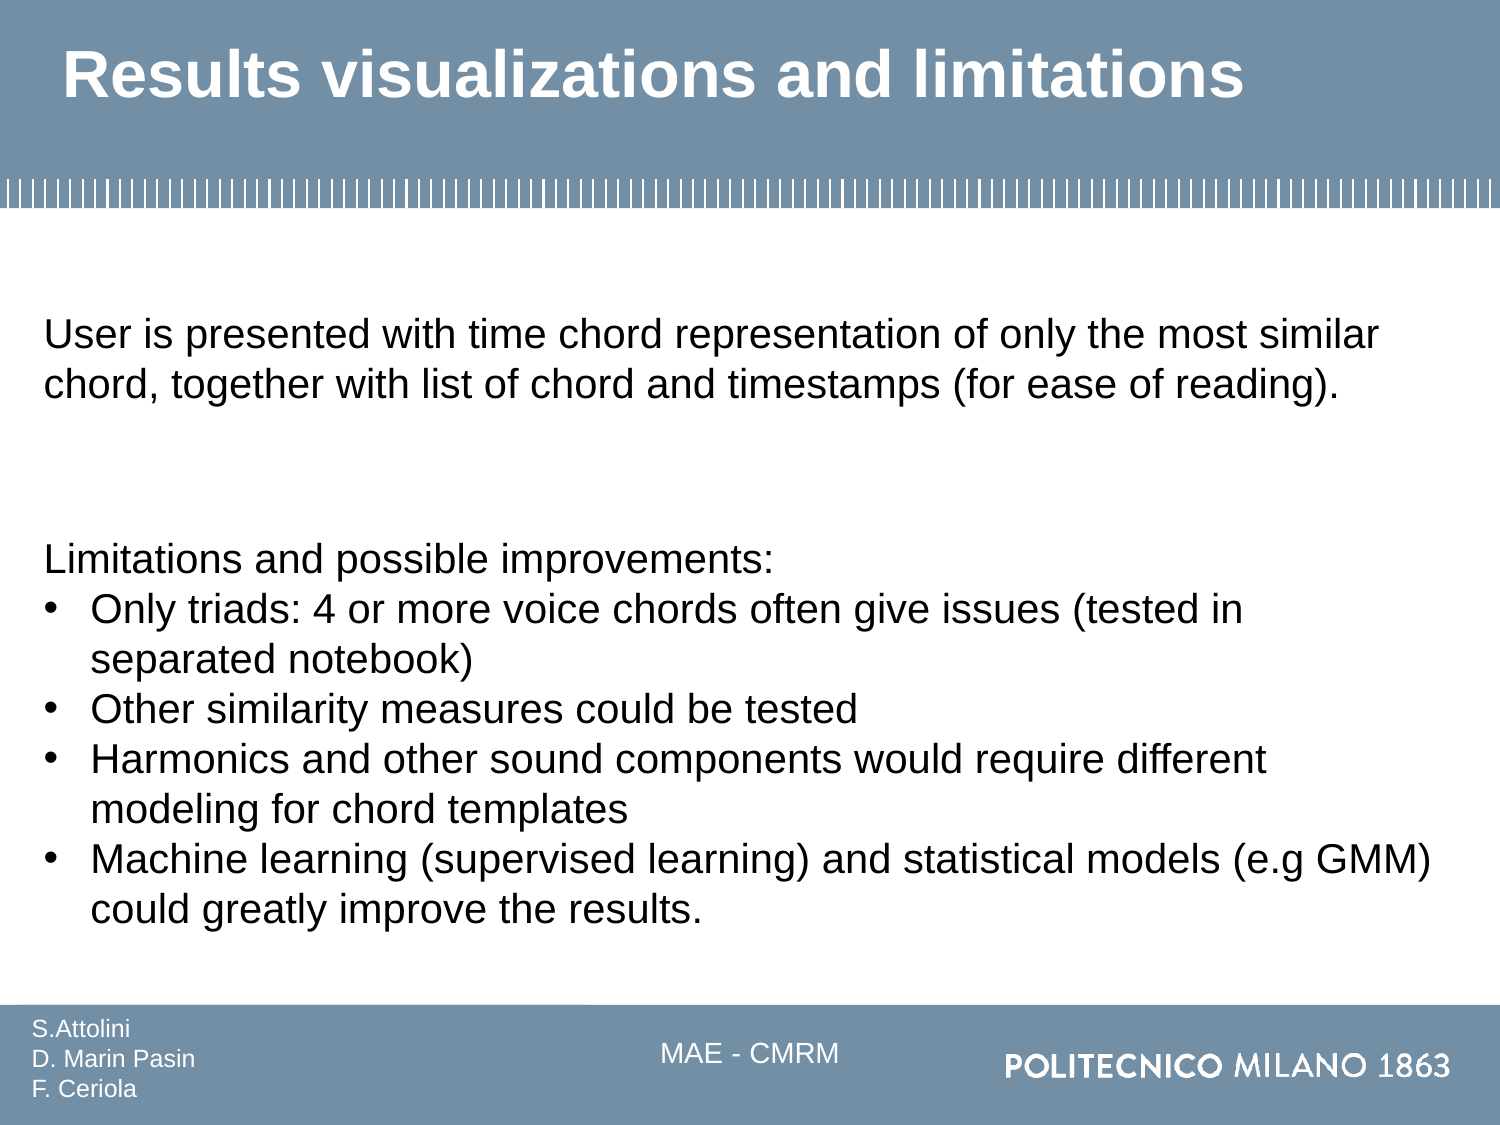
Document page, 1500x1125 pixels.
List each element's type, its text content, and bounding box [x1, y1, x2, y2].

title Results visualizations and limitations [47, 22, 1455, 161]
text_box MAE - CMRM [589, 1027, 910, 1078]
text_box S.Attolini D. Marin Pasin F. Ceriola [16, 1004, 590, 1110]
text_box User is presented with time chord representation of only the most similar chord, together with list of chord and timestamps (for ease of reading). [28, 299, 1406, 415]
picture [999, 1041, 1456, 1089]
text_box Limitations and possible improvements: Only triads: 4 or more voice chords often give issues (tested in separated notebook) Other similarity measures could be tested Harmonics and other sound components would require different modeling for chord templates Machine learning (supervised learning) and statistical models (e.g GMM) could greatly improve the results. [28, 524, 1455, 975]
